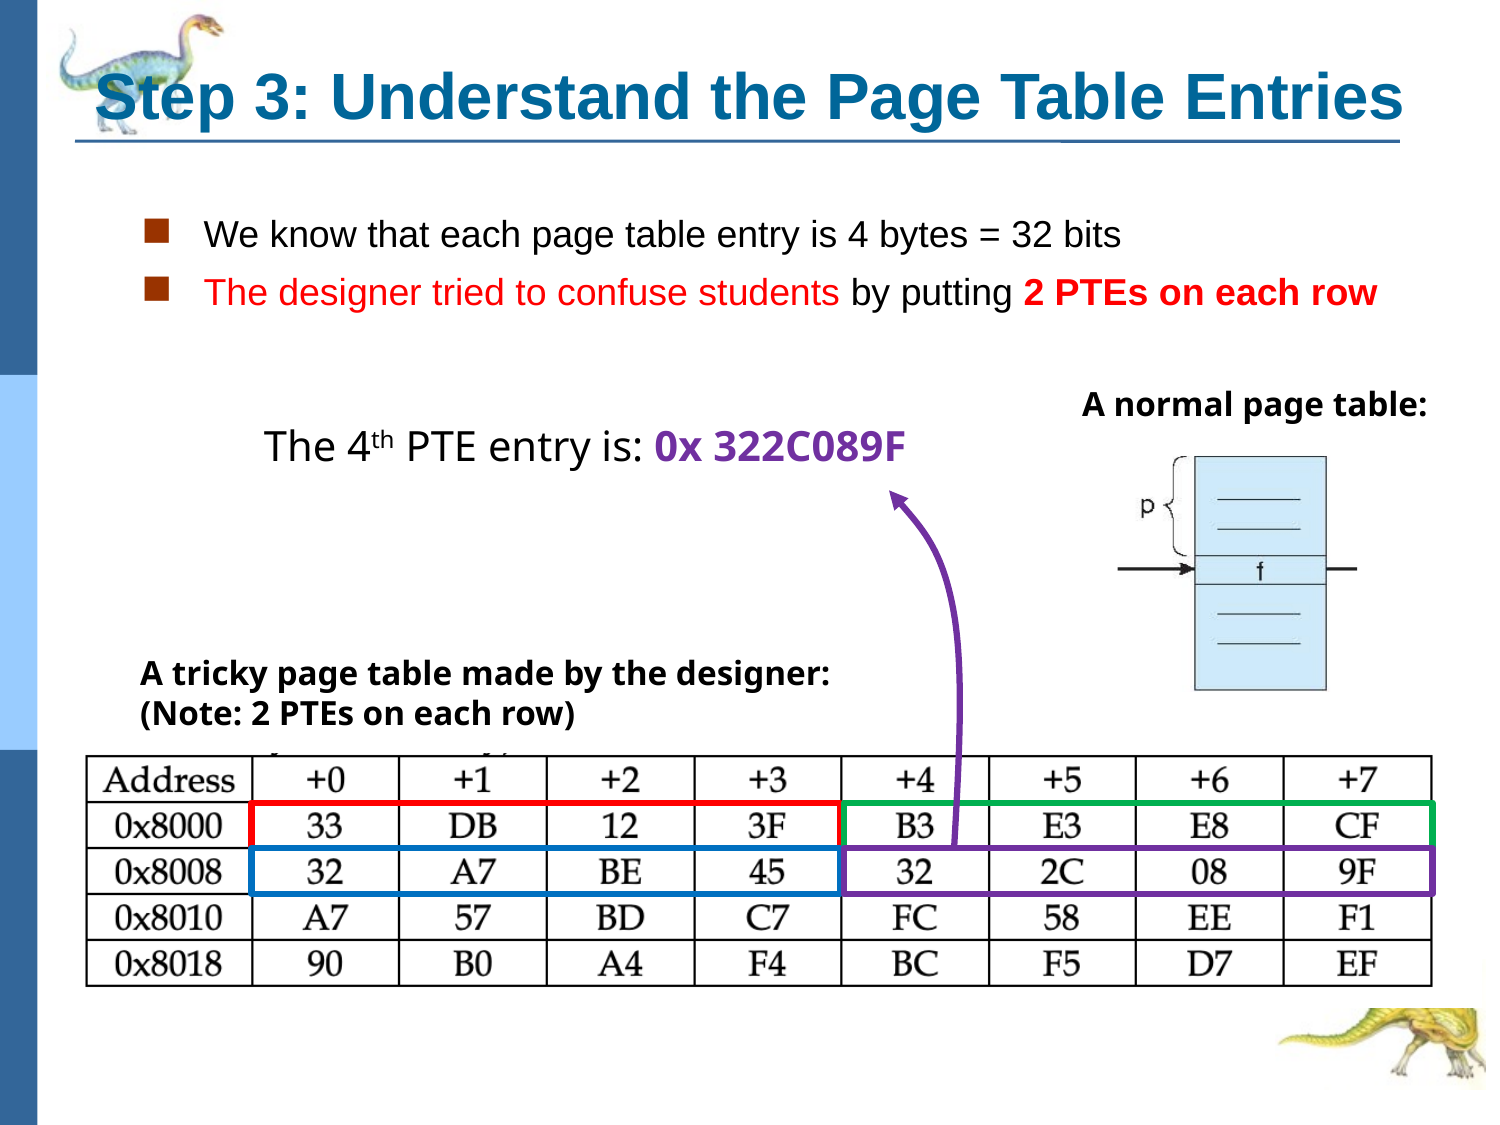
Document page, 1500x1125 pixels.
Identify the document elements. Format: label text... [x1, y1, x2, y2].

text_box [889, 490, 960, 751]
text_box A normal page table: [1067, 375, 1444, 430]
picture [46, 0, 243, 149]
picture [1117, 436, 1358, 692]
title Step 3: Understand the Page Table Entries [75, 45, 1425, 141]
list We know that each page table entry is 4 bytes = 32 bits The designer tried to confuse students by putting 2 PTEs on each row [132, 202, 1483, 752]
text_box A tricky page table made by the designer: (Note: 2 PTEs on each row) [125, 644, 847, 740]
text_box The 4th PTE entry is: 0x 322C089F [249, 412, 933, 478]
picture [43, 753, 1486, 1090]
